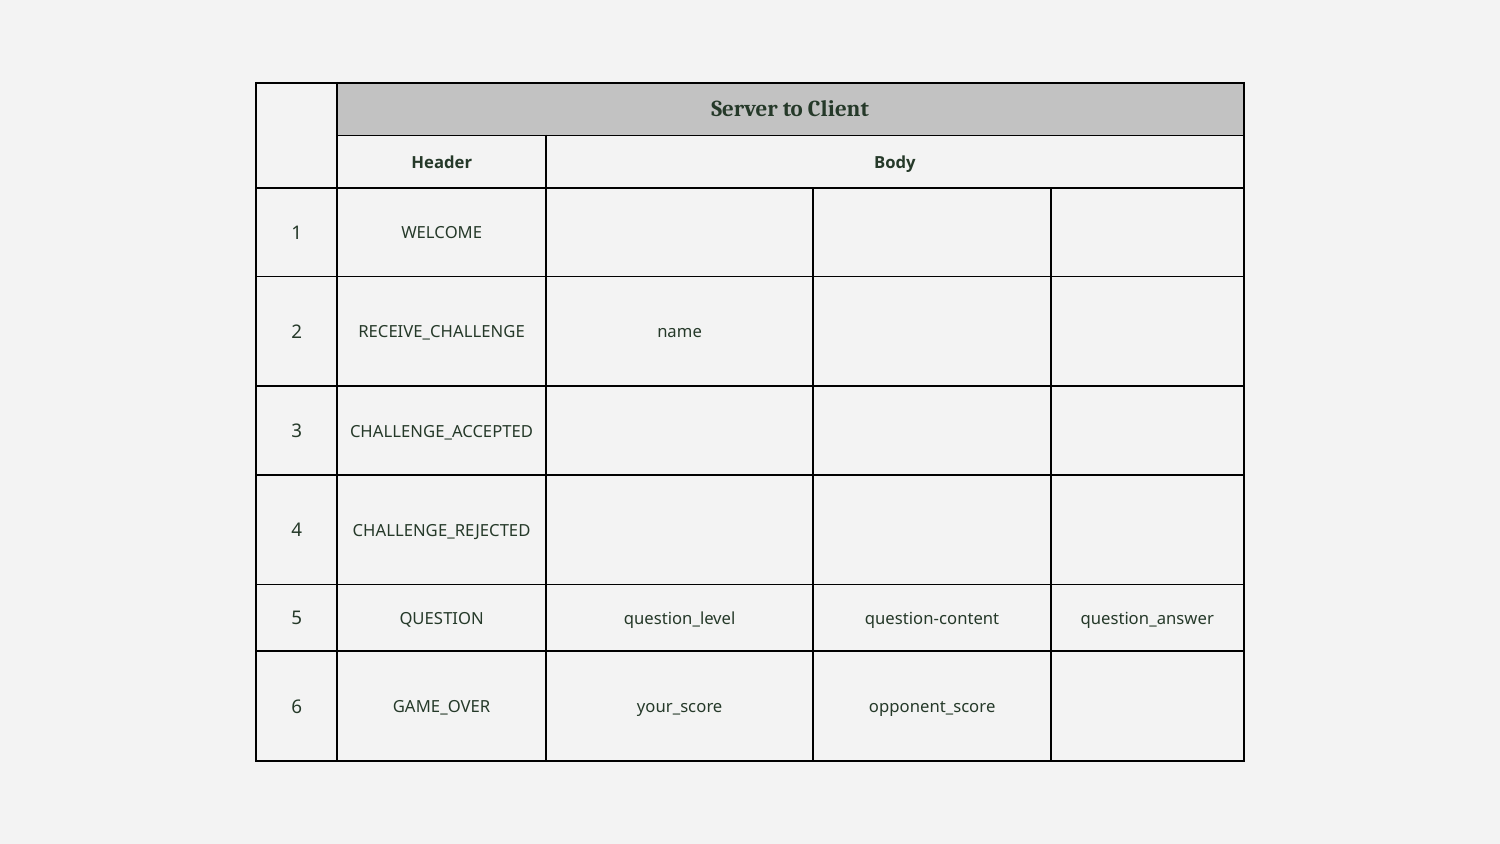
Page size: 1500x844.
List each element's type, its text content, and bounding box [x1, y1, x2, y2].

table_cell 4 [257, 476, 336, 584]
table_cell [814, 387, 1050, 474]
table_cell [547, 189, 812, 276]
table_cell [1052, 277, 1243, 385]
table_cell your_score [547, 652, 812, 760]
table_cell [1052, 387, 1243, 474]
table_cell 5 [257, 585, 336, 650]
table_cell [814, 476, 1050, 584]
table_cell [814, 189, 1050, 276]
table_cell opponent_score [814, 652, 1050, 760]
table_cell 2 [257, 277, 336, 385]
table_cell [547, 387, 812, 474]
table_cell [547, 476, 812, 584]
table_cell 6 [257, 652, 336, 760]
table_cell 1 [257, 189, 336, 276]
table_cell question_answer [1052, 585, 1243, 650]
table_cell CHALLENGE_REJECTED [338, 476, 545, 584]
table_cell [814, 277, 1050, 385]
table_cell question-content [814, 585, 1050, 650]
table_cell Body [547, 136, 1243, 187]
table_cell [1052, 652, 1243, 760]
table_cell [1052, 476, 1243, 584]
table_cell QUESTION [338, 585, 545, 650]
table_header Server to Client [338, 84, 1243, 135]
table_cell WELCOME [338, 189, 545, 276]
table_cell Header [338, 136, 545, 187]
table_cell CHALLENGE_ACCEPTED [338, 387, 545, 474]
table_header [257, 84, 336, 187]
table_cell GAME_OVER [338, 652, 545, 760]
table_cell name [547, 277, 812, 385]
table_cell [1052, 189, 1243, 276]
table_cell 3 [257, 387, 336, 474]
table_cell RECEIVE_CHALLENGE [338, 277, 545, 385]
table_cell question_level [547, 585, 812, 650]
